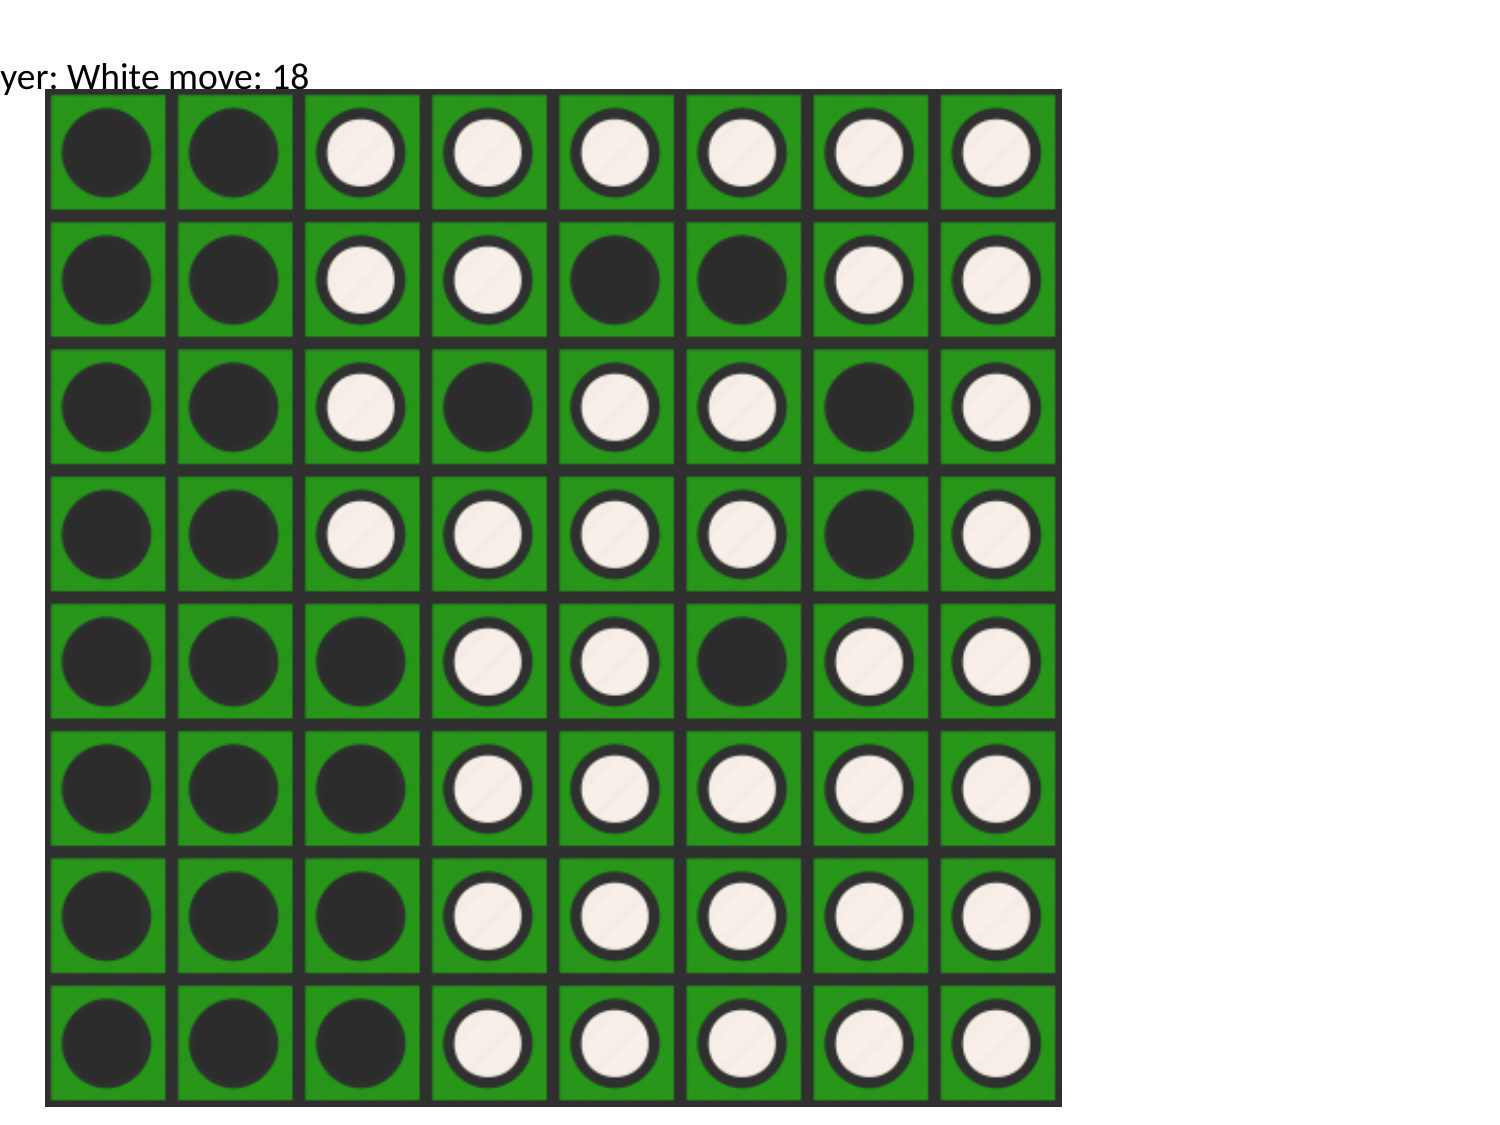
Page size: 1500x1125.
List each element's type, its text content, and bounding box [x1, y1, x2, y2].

text_box turn: 60 player: White move: 18 [0, 44, 325, 105]
picture [44, 89, 1062, 1107]
